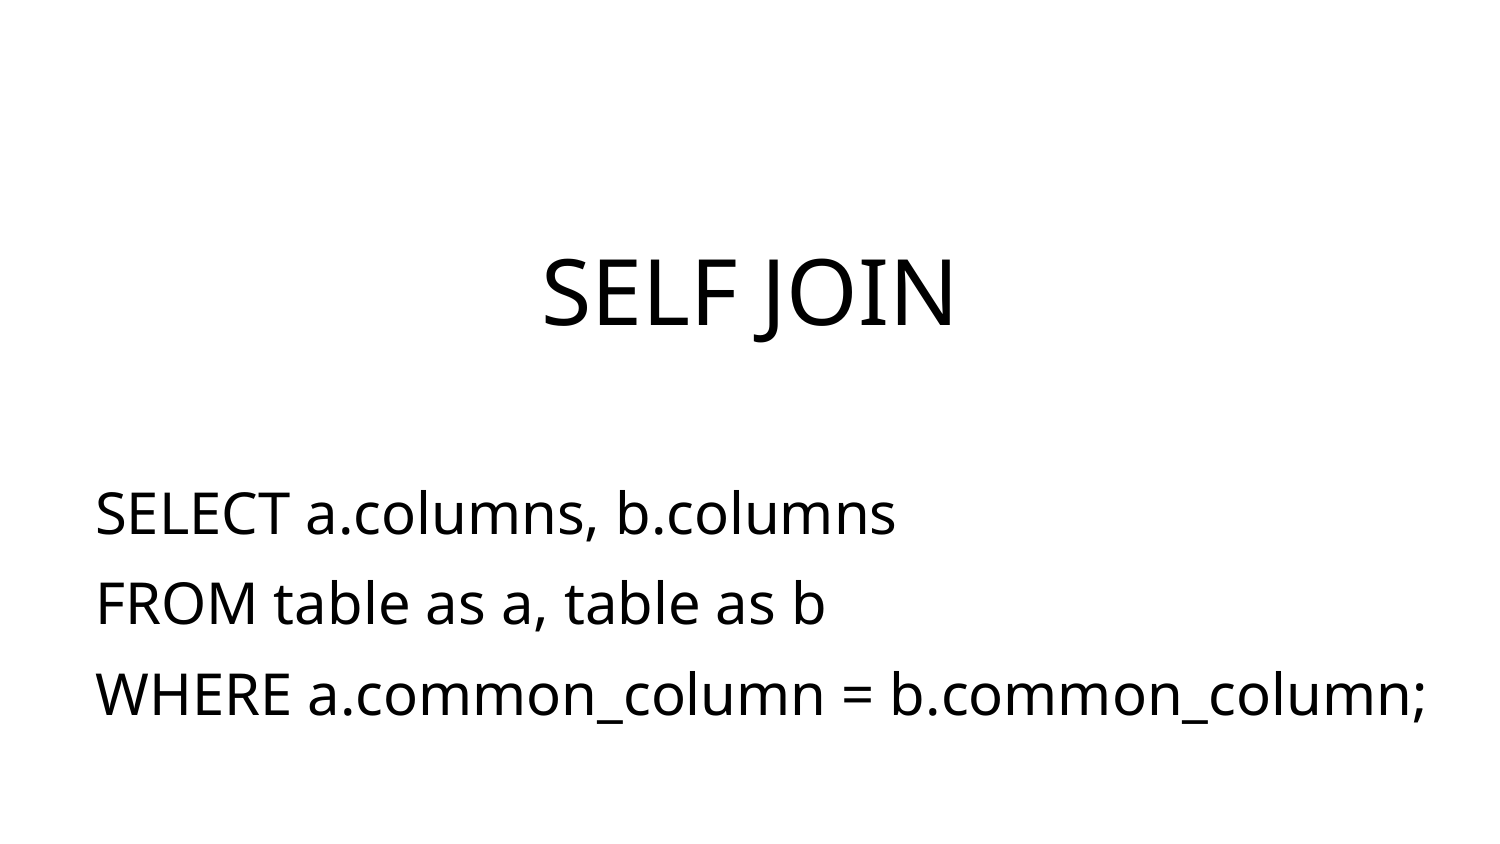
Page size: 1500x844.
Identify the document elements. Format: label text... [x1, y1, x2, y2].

title SELF JOIN [51, 122, 1449, 459]
subtitle SELECT a.columns, b.columns FROM table as a, table as b WHERE a.common_column = b.common_column; [51, 464, 1449, 811]
